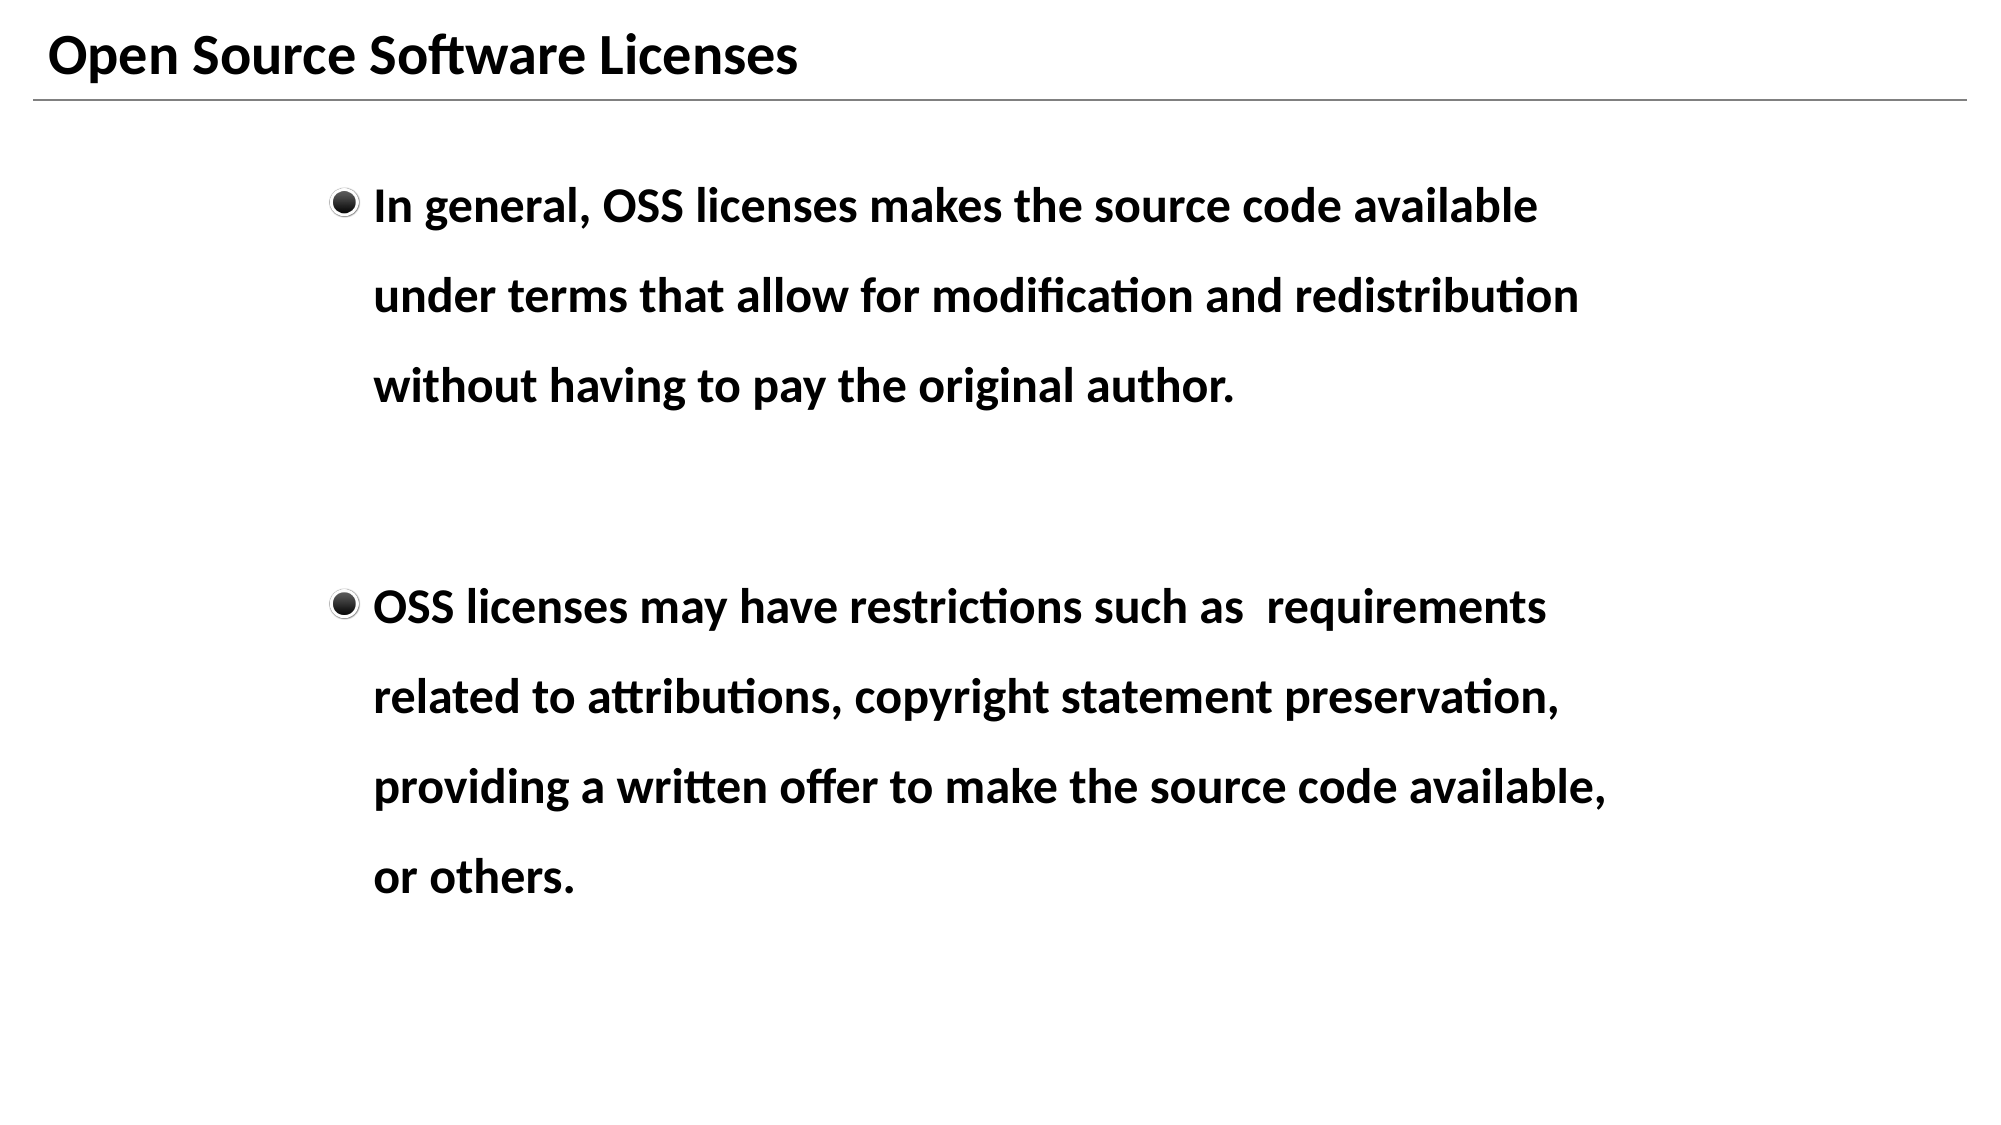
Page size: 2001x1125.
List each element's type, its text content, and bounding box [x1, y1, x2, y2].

list In general, OSS licenses makes the source code available under terms that allow for modification and redistribution without having to pay the original author. OSS licenses may have restrictions such as requirements related to attributions, copyright statement preservation, providing a written offer to make the source code available, or others. [287, 112, 1676, 1000]
title Open Source Software Licenses [33, 11, 1947, 100]
picture [328, 186, 361, 218]
picture [328, 587, 361, 620]
